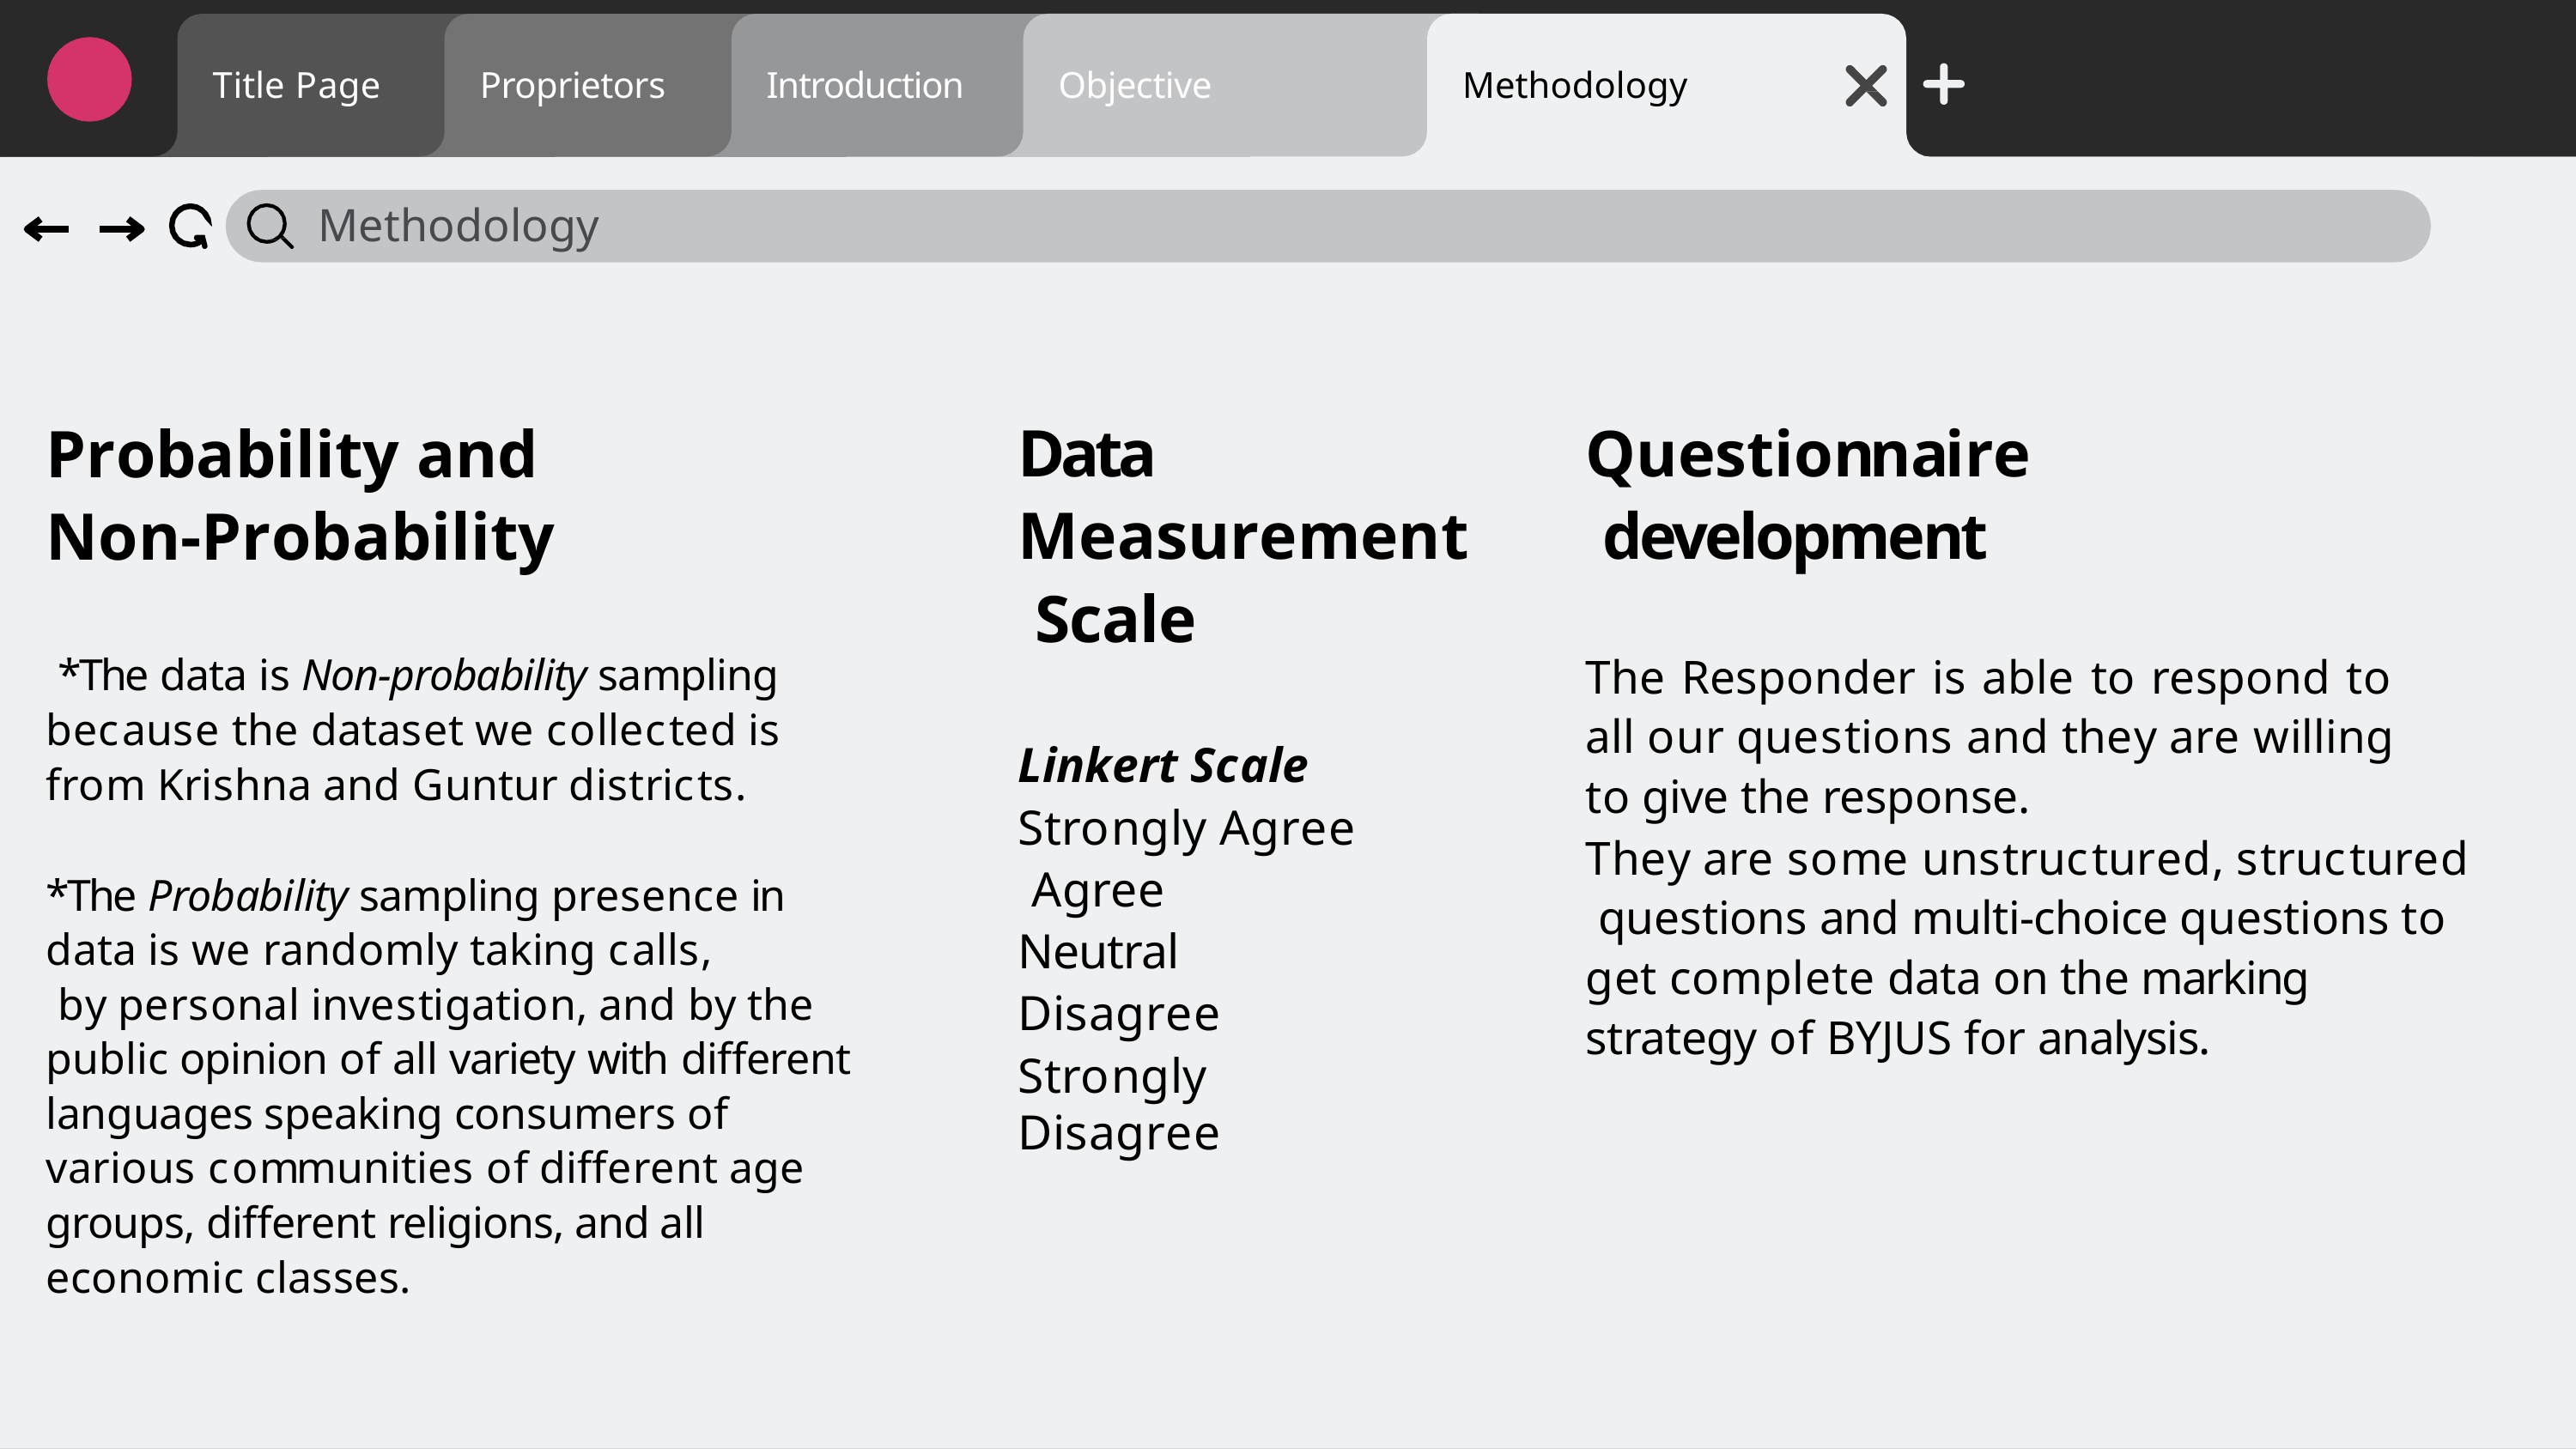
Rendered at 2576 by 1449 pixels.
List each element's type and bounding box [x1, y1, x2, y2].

text_box [0, 13, 2576, 1449]
